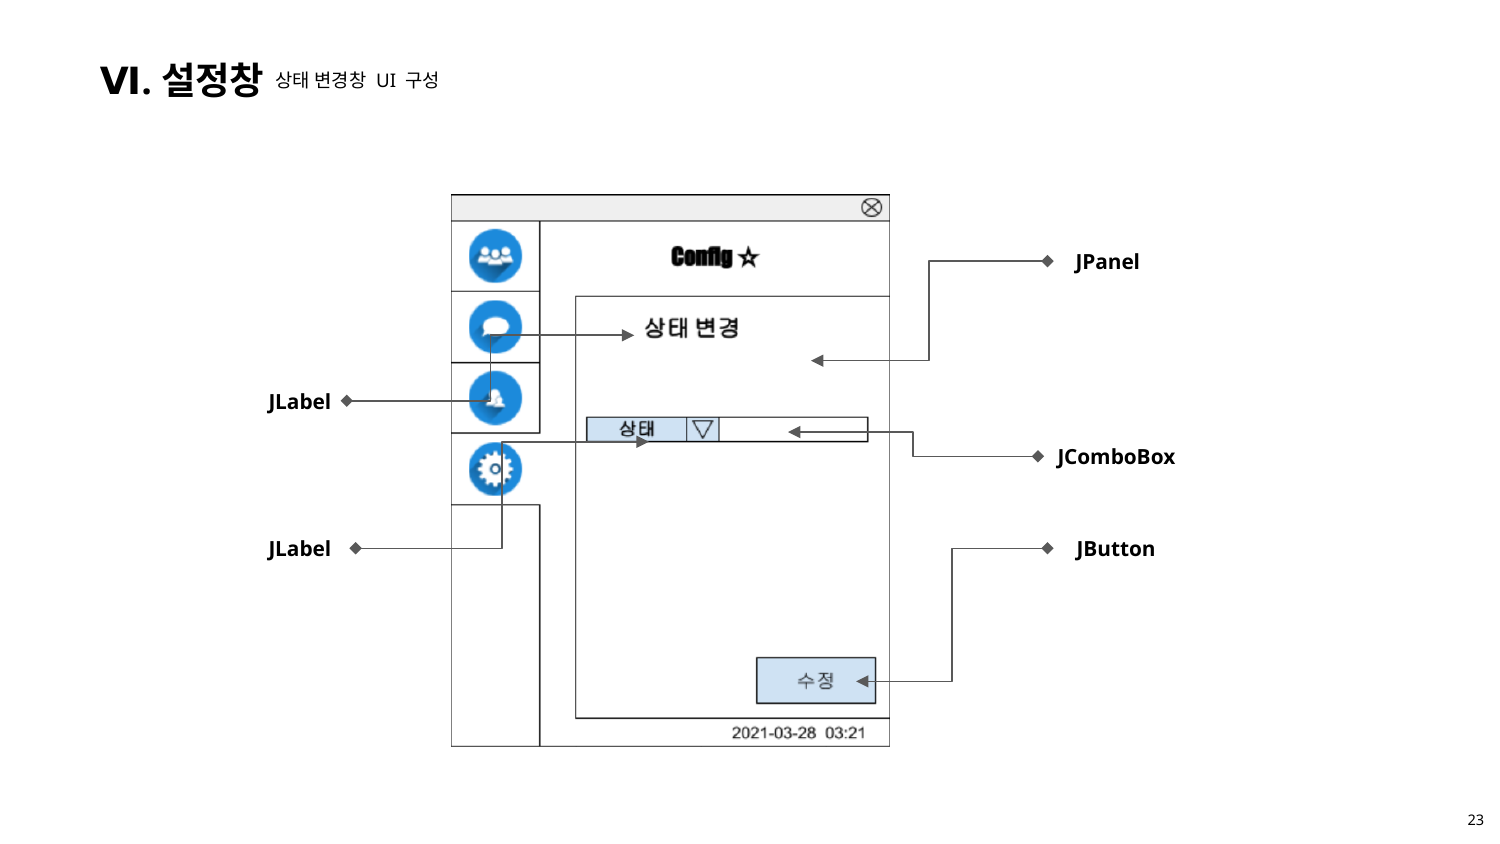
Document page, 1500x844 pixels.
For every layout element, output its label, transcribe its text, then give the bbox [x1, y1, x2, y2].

picture [451, 194, 890, 747]
text_box JLabel [244, 531, 356, 566]
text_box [355, 441, 649, 549]
text_box JButton [1047, 528, 1186, 569]
text_box Ⅵ.설정창 [60, 49, 305, 111]
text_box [787, 431, 1039, 457]
text_box JLabel [253, 372, 347, 429]
text_box JComboBox [1037, 428, 1195, 485]
text_box 23 [1451, 795, 1500, 844]
text_box JPanel [1047, 241, 1169, 281]
text_box 상태 변경창 UI 구성 [253, 57, 462, 103]
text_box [346, 334, 635, 401]
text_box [855, 548, 1048, 682]
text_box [810, 260, 1048, 361]
